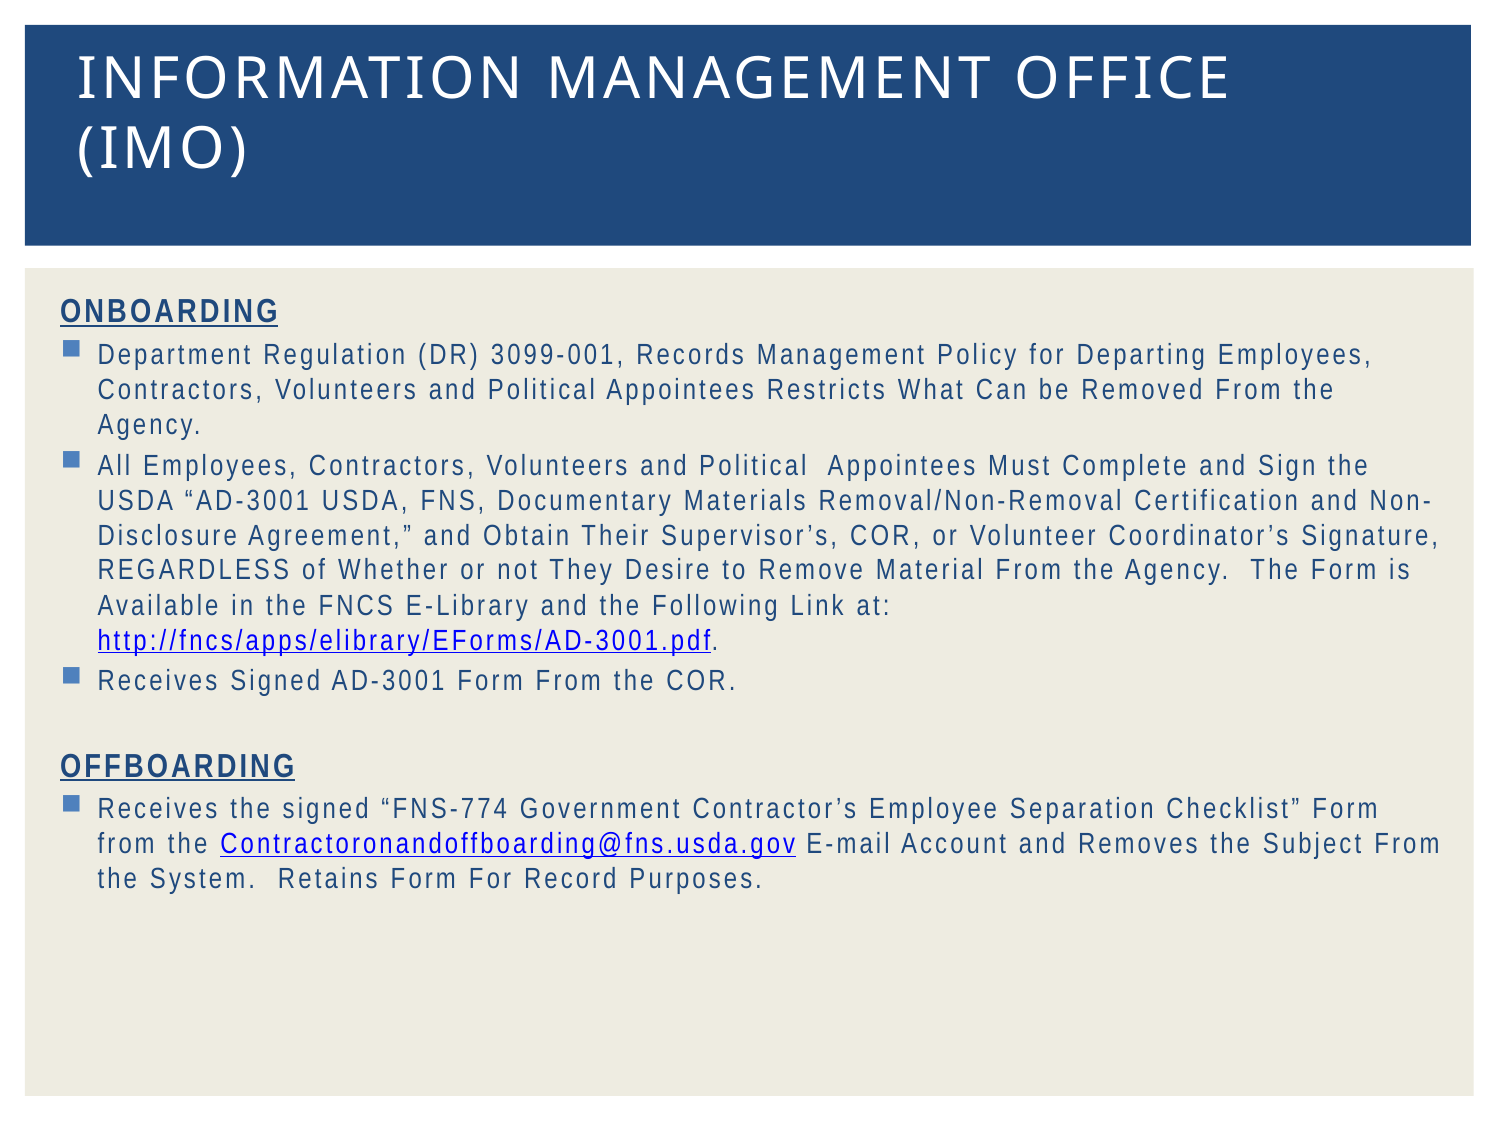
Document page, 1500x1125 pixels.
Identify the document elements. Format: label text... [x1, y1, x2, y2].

list ONBOARDING Department Regulation (DR) 3099-001, Records Management Policy for Departing Employees, Contractors, Volunteers and Political Appointees Restricts What Can be Removed From the Agency. All Employees, Contractors, Volunteers and Political Appointees Must Complete and Sign the USDA “AD-3001 USDA, FNS, Documentary Materials Removal/Non-Removal Certification and Non-Disclosure Agreement,” and Obtain Their Supervisor’s, COR, or Volunteer Coordinator’s Signature, REGARDLESS of Whether or not They Desire to Remove Material From the Agency. The Form is Available in the FNCS E-Library and the Following Link at: http://fncs/apps/elibrary/EForms/AD-3001.pdf. Receives Signed AD-3001 Form From the COR. OFFBOARDING Receives the signed “FNS-774 Government Contractor’s Employee Separation Checklist” Form from the Contractoronandoffboarding@fns.usda.gov E-mail Account and Removes the Subject From the System. Retains Form For Record Purposes. [37, 281, 1463, 1005]
title Information Management Office (IMO) [62, 58, 1438, 232]
